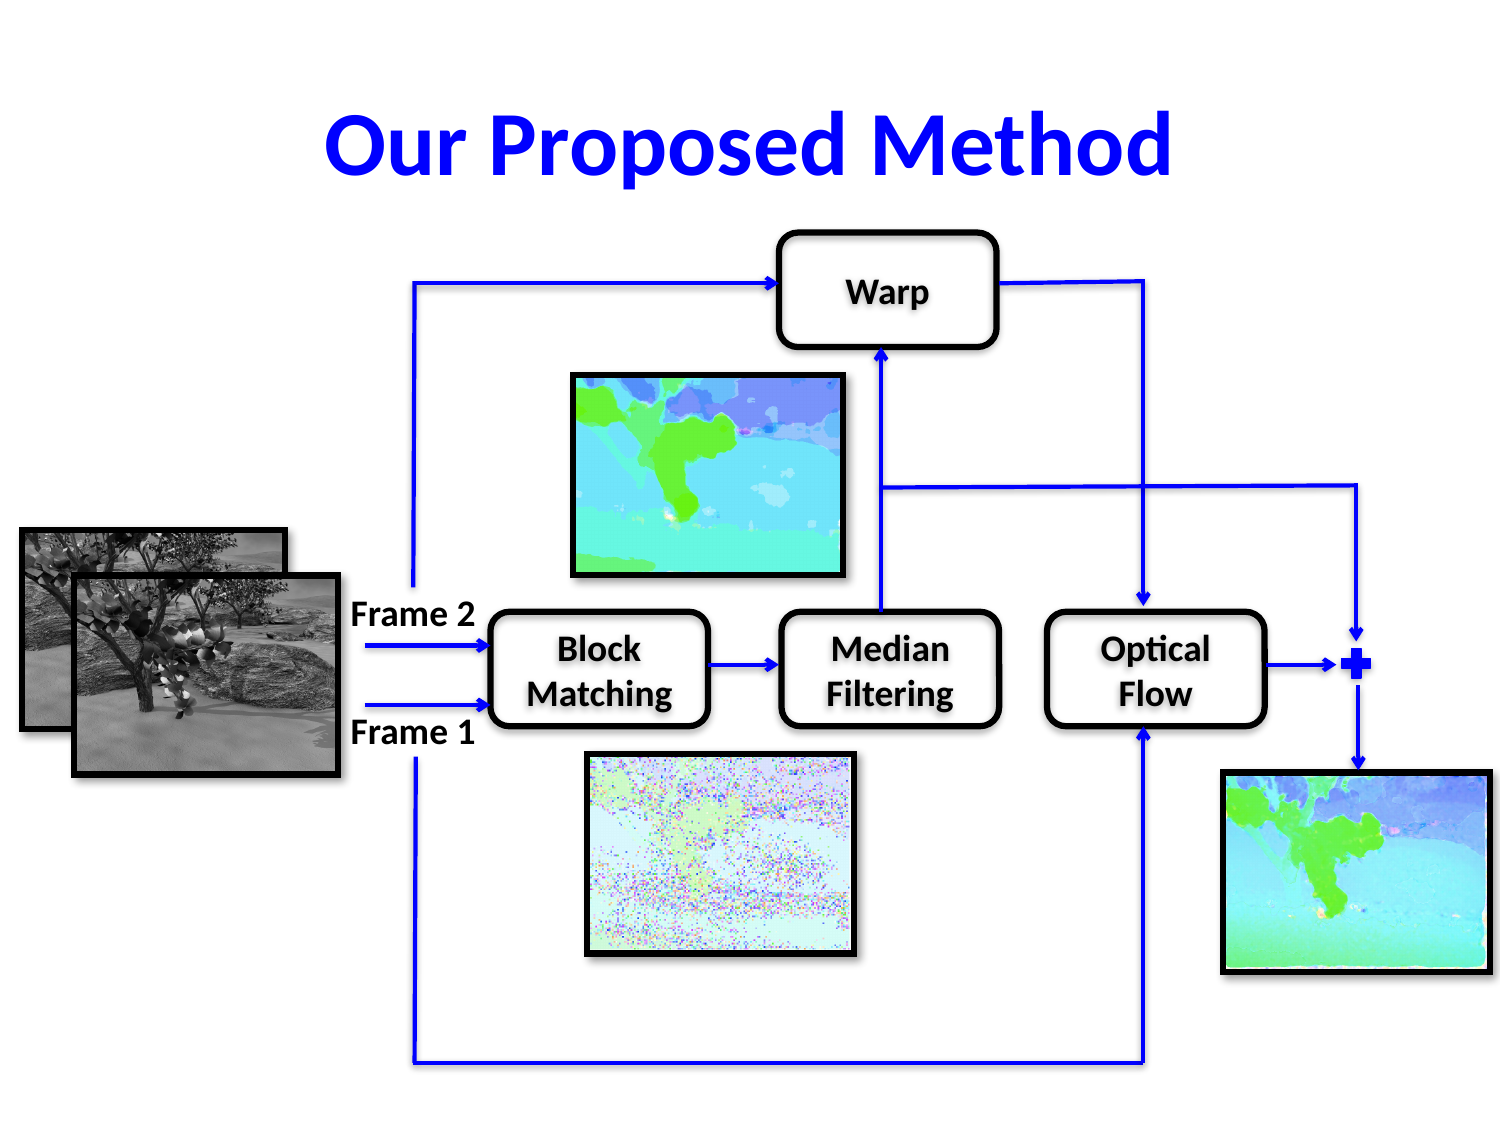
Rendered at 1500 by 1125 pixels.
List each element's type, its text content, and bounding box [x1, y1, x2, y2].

text_box Frame 2 [338, 581, 491, 641]
picture [1225, 775, 1487, 970]
picture [24, 533, 335, 772]
text_box Frame 1 [339, 699, 491, 760]
picture [575, 378, 841, 573]
text_box Warp [778, 231, 998, 348]
picture [589, 756, 852, 951]
text_box [1341, 648, 1371, 679]
title Our Proposed Method [75, 45, 1425, 233]
text_box Block Matching [489, 610, 709, 728]
text_box Optical Flow [1046, 610, 1266, 728]
text_box Median Filtering [780, 610, 1000, 728]
